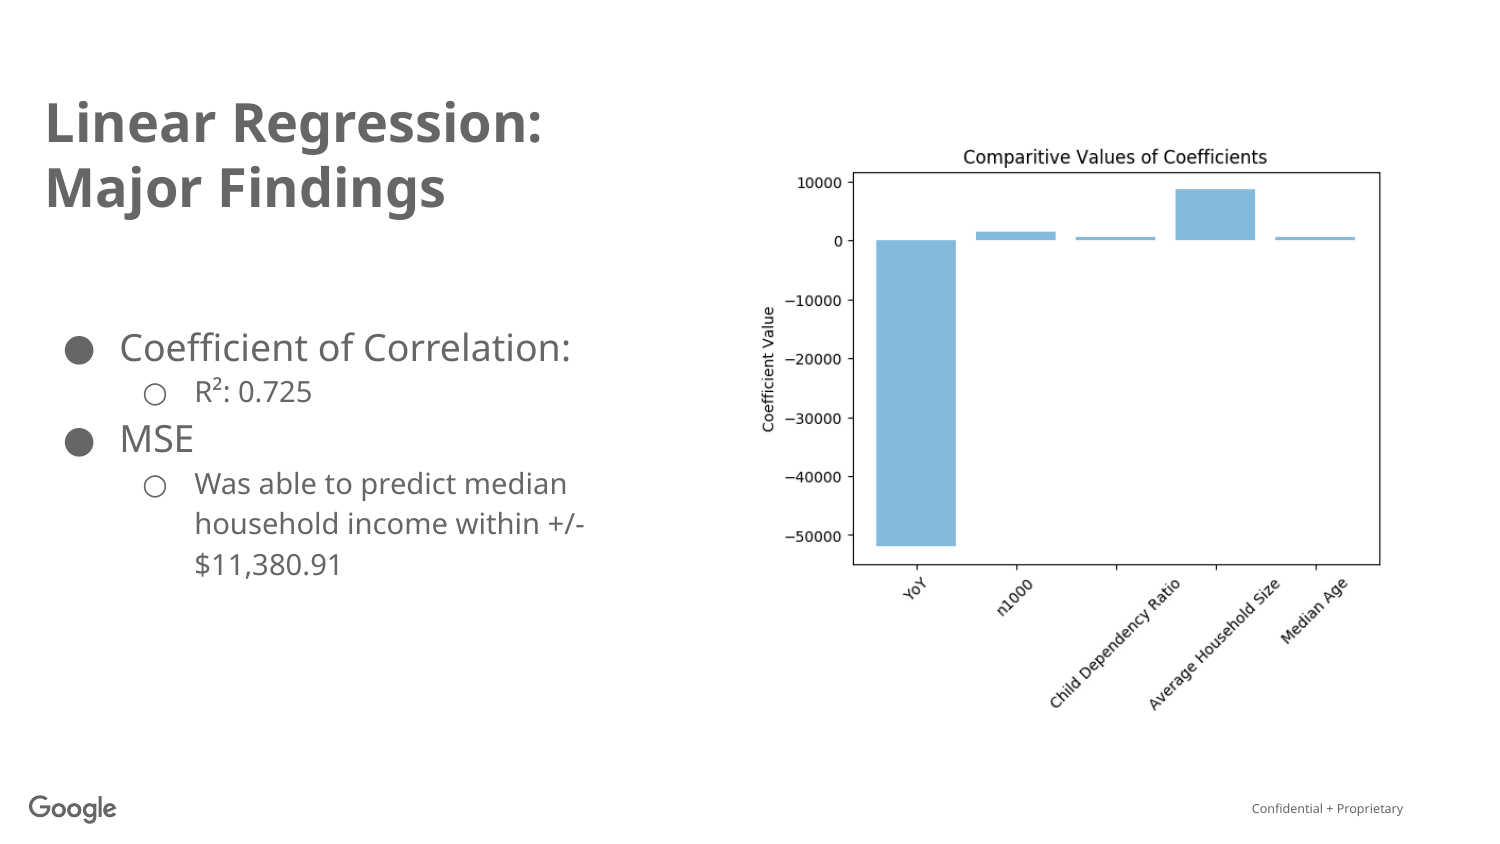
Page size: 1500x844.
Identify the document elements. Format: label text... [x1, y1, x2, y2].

picture [749, 135, 1496, 714]
list Coefficient of Correlation: R²: 0.725 MSE Was able to predict median household income within +/- $11,380.91 [29, 159, 720, 723]
title Linear Regression: Major Findings [29, 73, 1471, 168]
